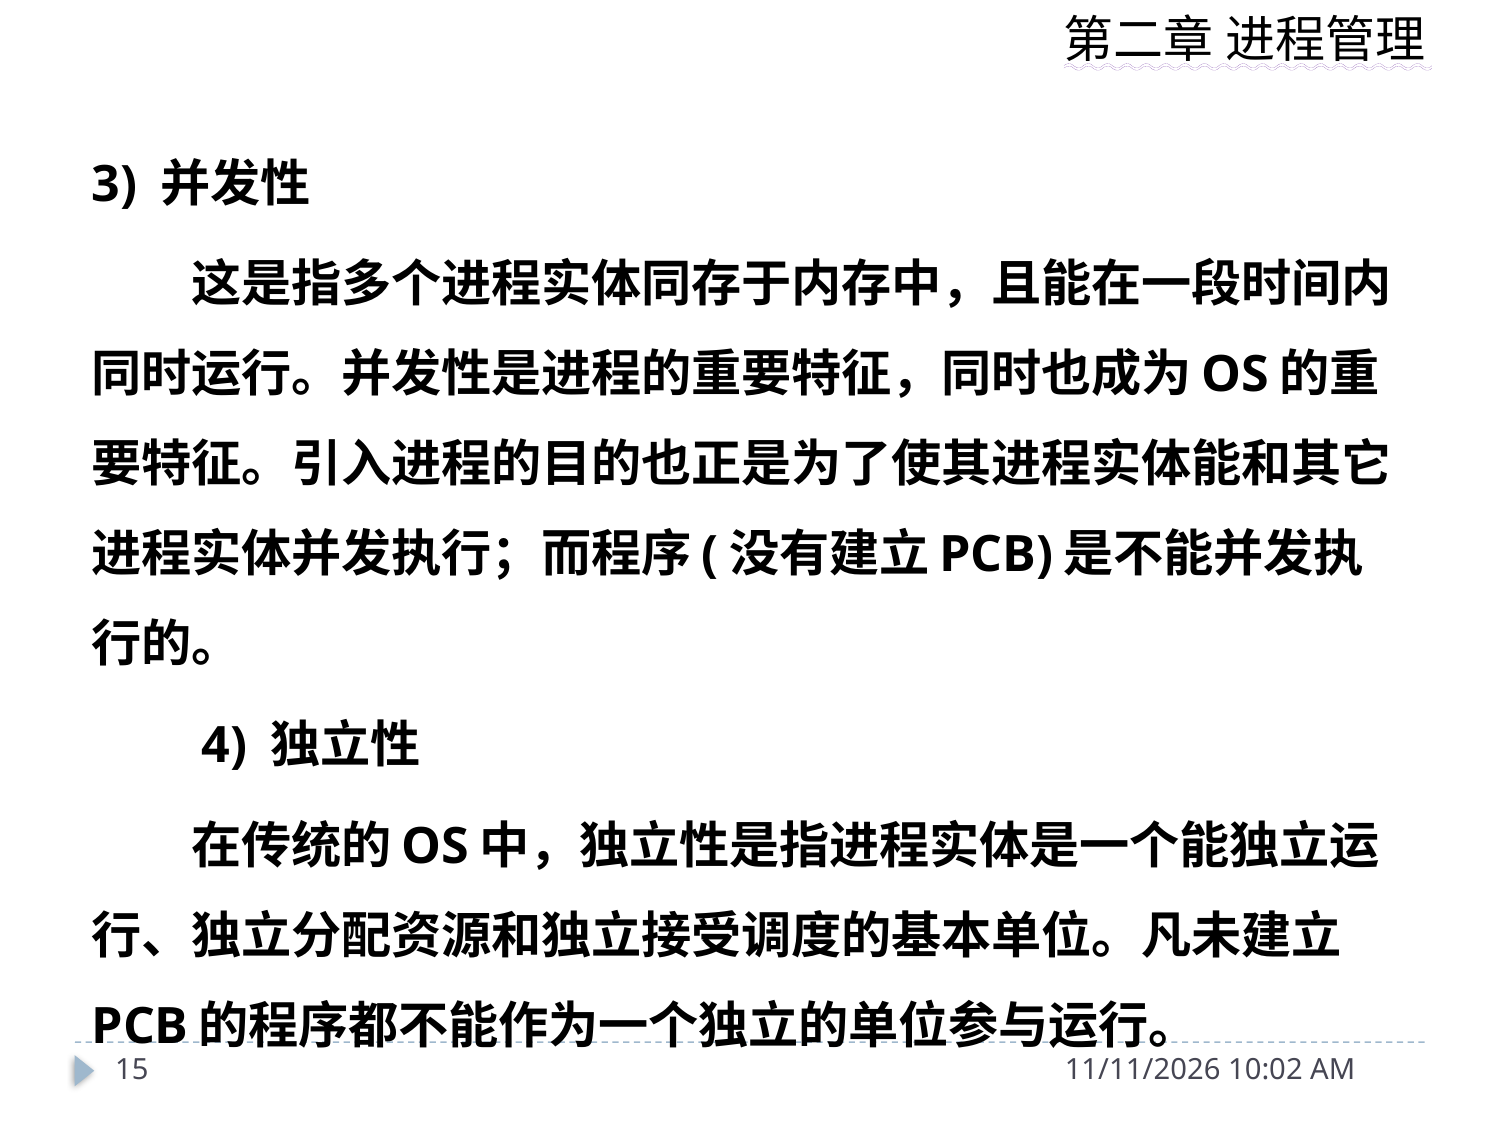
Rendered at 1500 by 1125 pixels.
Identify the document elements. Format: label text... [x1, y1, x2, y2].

list 3) 并发性 这是指多个进程实体同存于内存中，且能在一段时间内同时运行。并发性是进程的重要特征，同时也成为OS的重要特征。引入进程的目的也正是为了使其进程实体能和其它进程实体并发执行；而程序(没有建立PCB)是不能并发执行的。 4) 独立性 在传统的OS中，独立性是指进程实体是一个能独立运行、独立分配资源和独立接受调度的基本单位。凡未建立PCB的程序都不能作为一个独立的单位参与运行。 [76, 113, 1424, 1071]
slide_number 15 [100, 1071, 426, 1103]
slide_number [1050, 1042, 1426, 1103]
